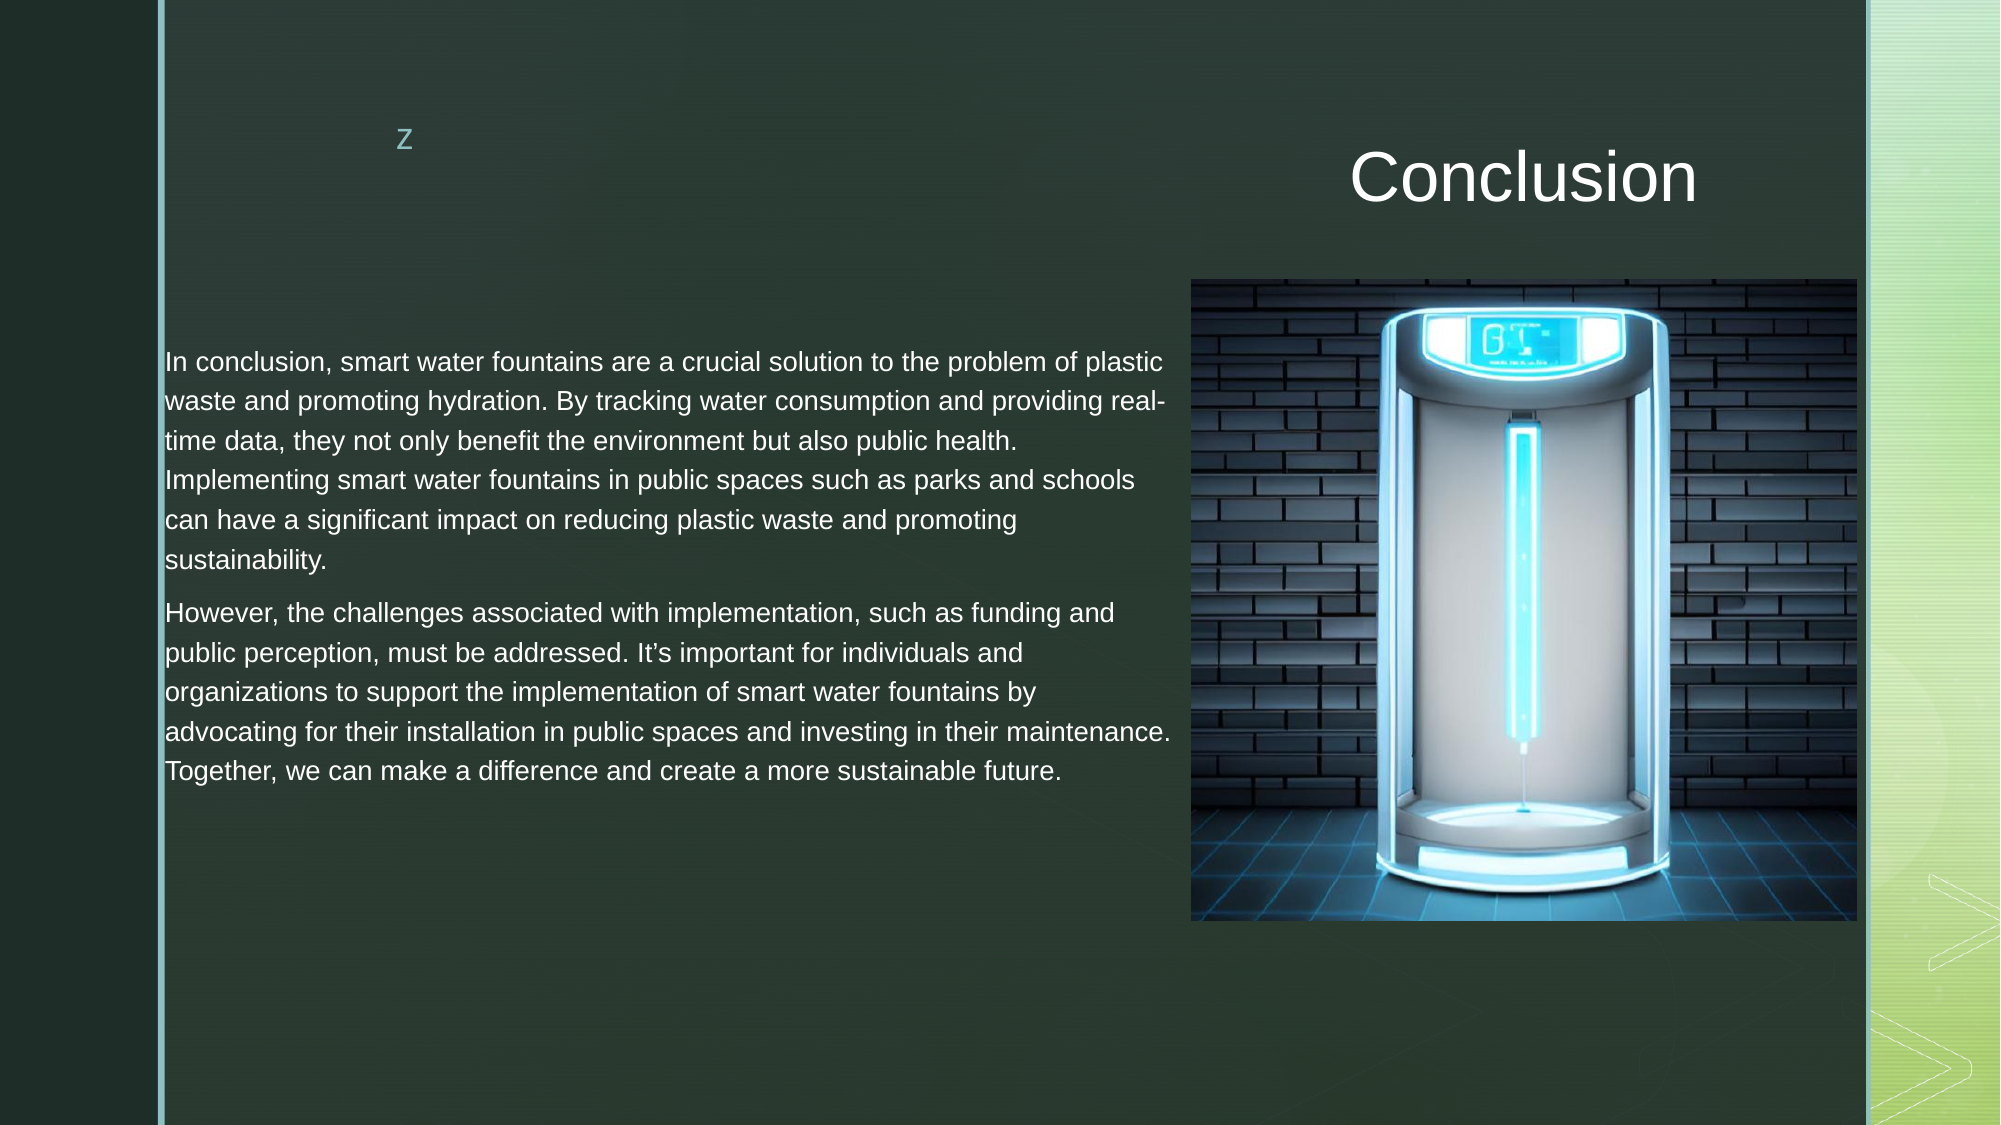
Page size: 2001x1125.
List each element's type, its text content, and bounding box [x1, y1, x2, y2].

picture [1871, 0, 2001, 1125]
picture [1191, 279, 1858, 921]
list In conclusion, smart water fountains are a crucial solution to the problem of plastic waste and promoting hydration. By tracking water consumption and providing real-time data, they not only benefit the environment but also public health. Implementing smart water fountains in public spaces such as parks and schools can have a significant impact on reducing plastic waste and promoting sustainability. However, the challenges associated with implementation, such as funding and public perception, must be addressed. It’s important for individuals and organizations to support the implementation of smart water fountains by advocating for their installation in public spaces and investing in their maintenance. Together, we can make a difference and create a more sustainable future. [149, 255, 1192, 816]
title Conclusion [428, 132, 1734, 279]
text_box [850, 411, 1151, 470]
